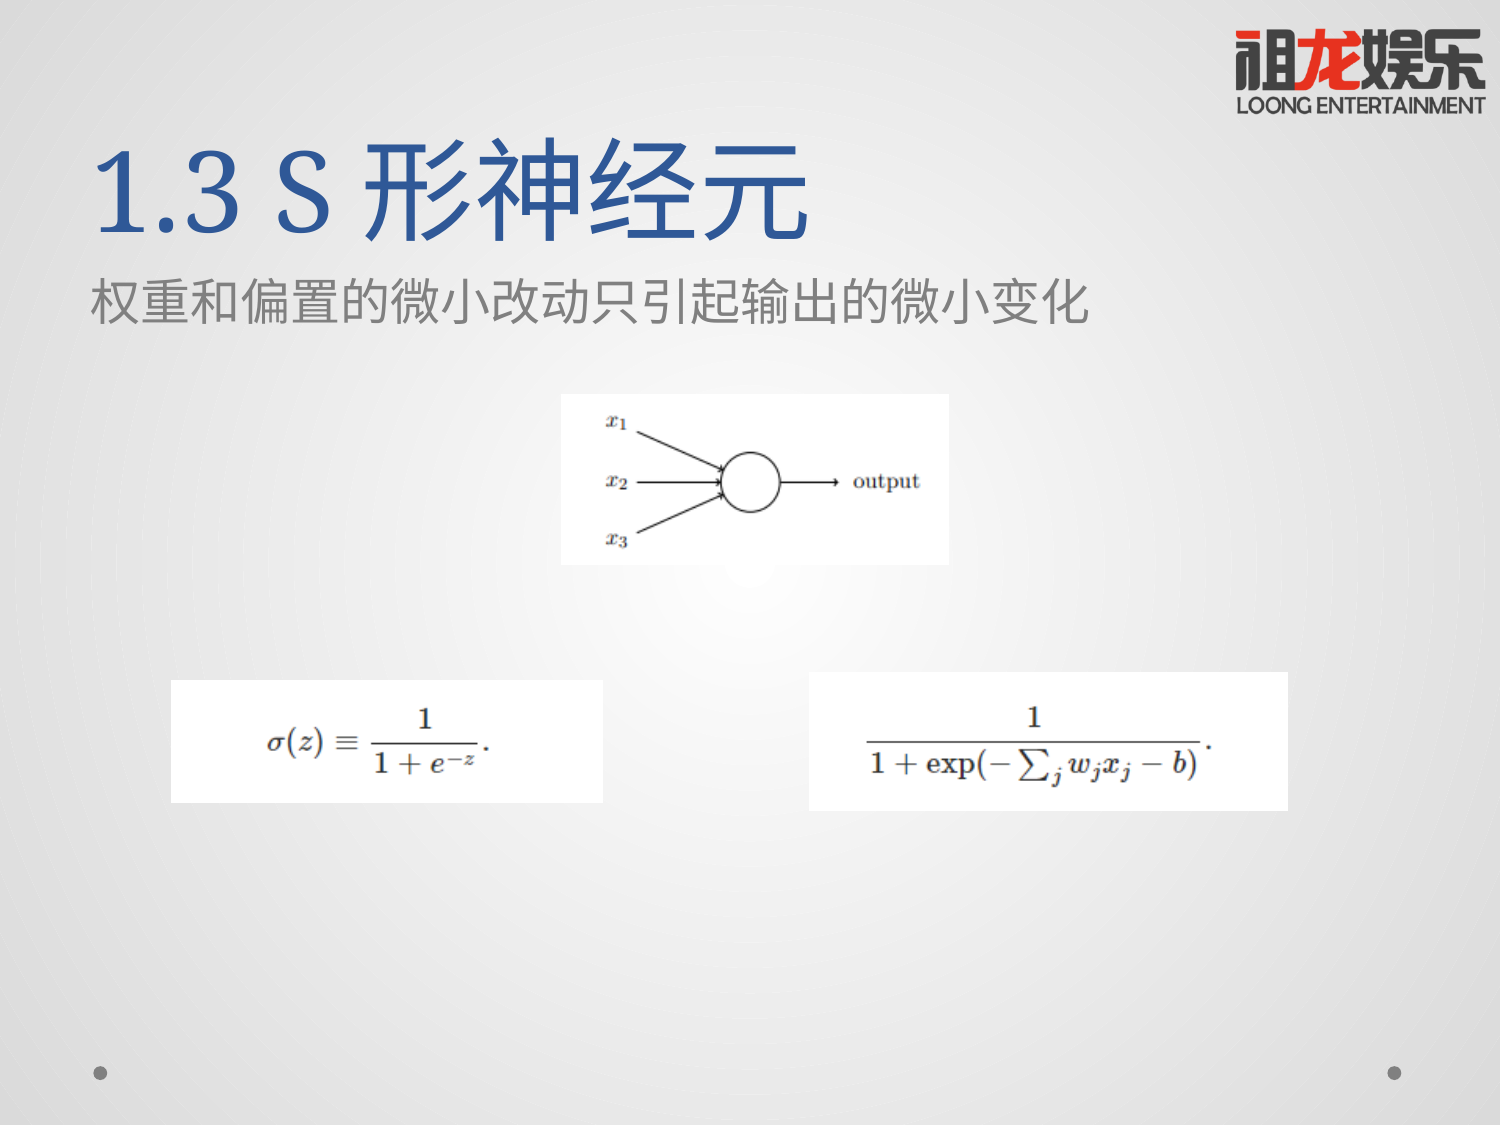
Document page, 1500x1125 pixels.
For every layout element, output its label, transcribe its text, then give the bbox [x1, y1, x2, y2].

list 权重和偏置的微小改动只引起输出的微小变化 [75, 262, 1425, 1005]
picture [170, 680, 603, 803]
picture [1425, 0, 1496, 146]
picture [808, 672, 1288, 811]
picture [560, 394, 949, 566]
title 1.3 S形神经元 [75, 0, 1425, 262]
